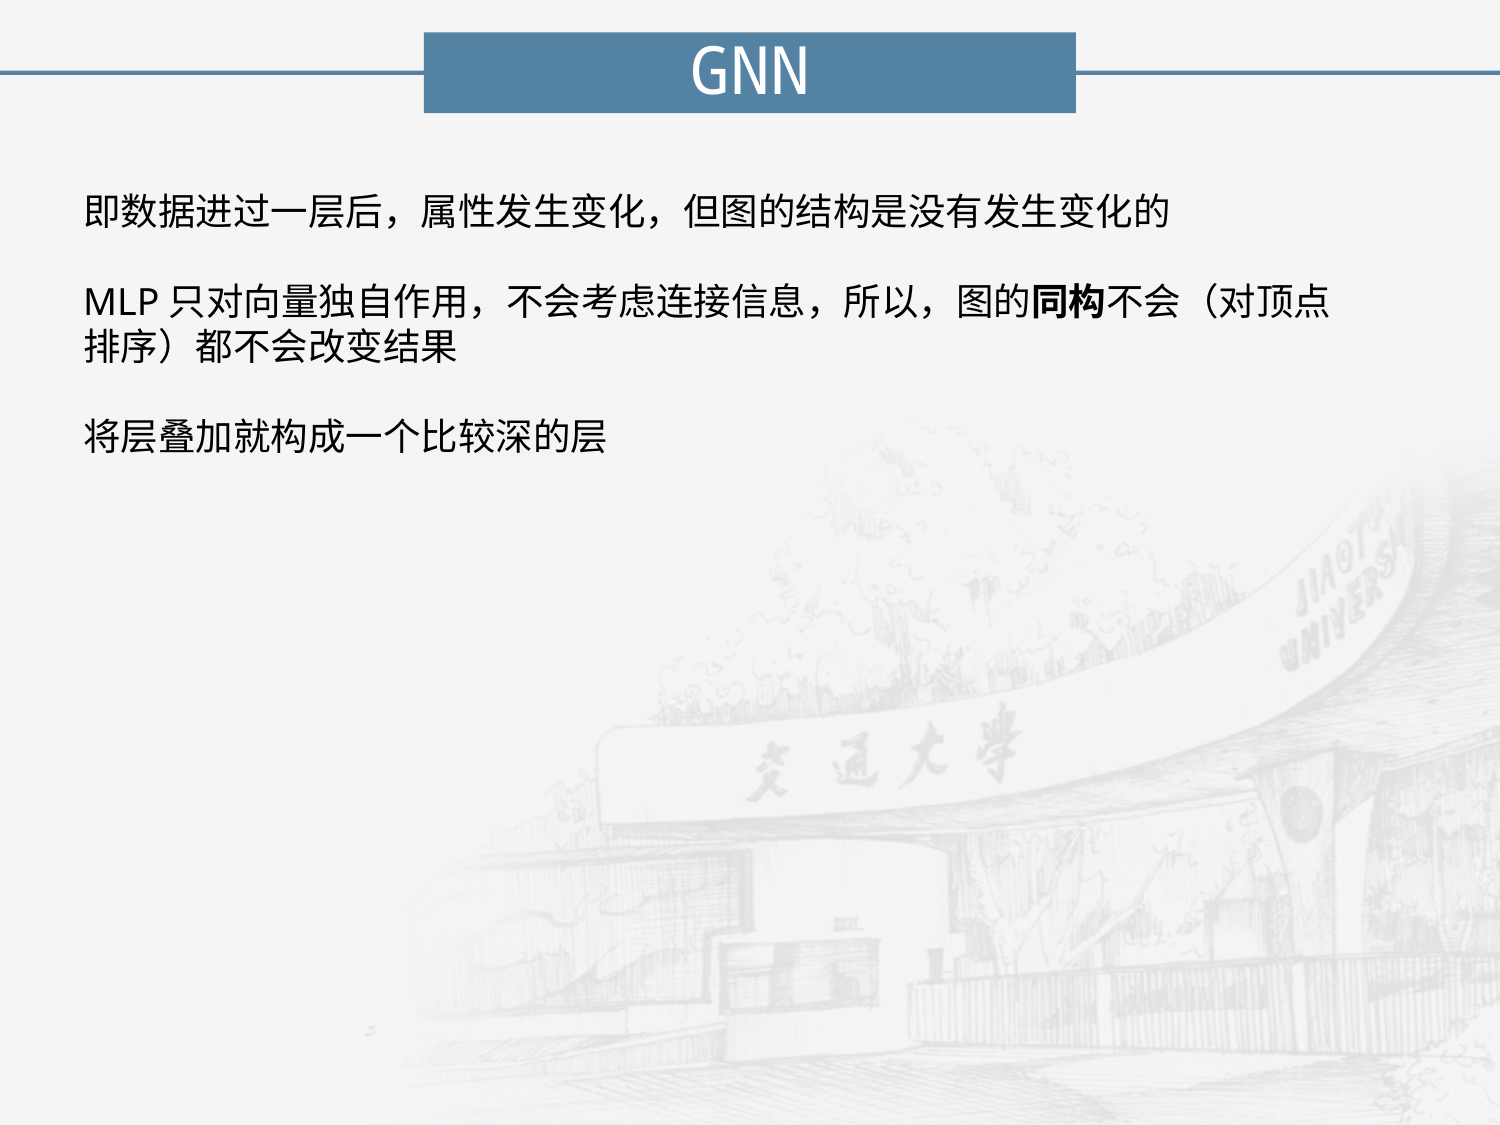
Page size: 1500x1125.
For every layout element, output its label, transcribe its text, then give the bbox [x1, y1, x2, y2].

text_box 即数据进过一层后，属性发生变化，但图的结构是没有发生变化的 MLP只对向量独自作用，不会考虑连接信息，所以，图的同构不会（对顶点排序）都不会改变结果 将层叠加就构成一个比较深的层 [68, 181, 1372, 466]
text_box GNN [423, 32, 1076, 114]
